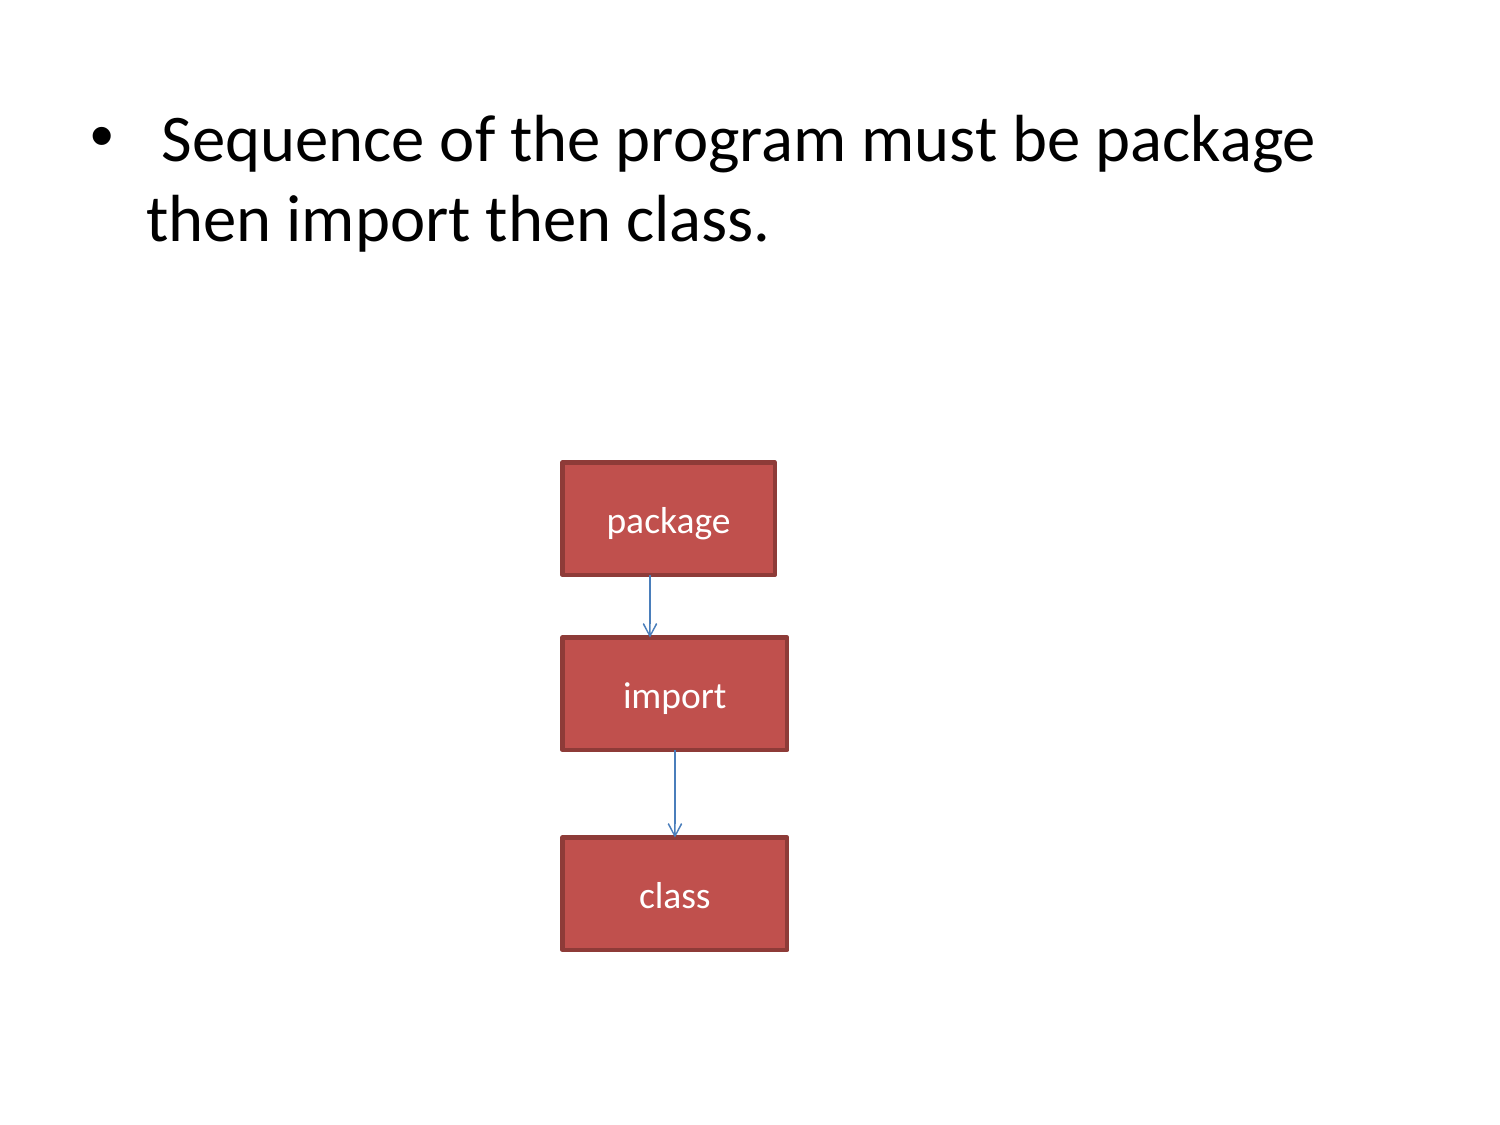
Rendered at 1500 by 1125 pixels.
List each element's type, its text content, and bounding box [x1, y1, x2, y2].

list Sequence of the program must be package then import then class. [75, 87, 1425, 1005]
text_box import [560, 635, 789, 752]
text_box class [560, 835, 789, 952]
text_box package [560, 460, 777, 577]
